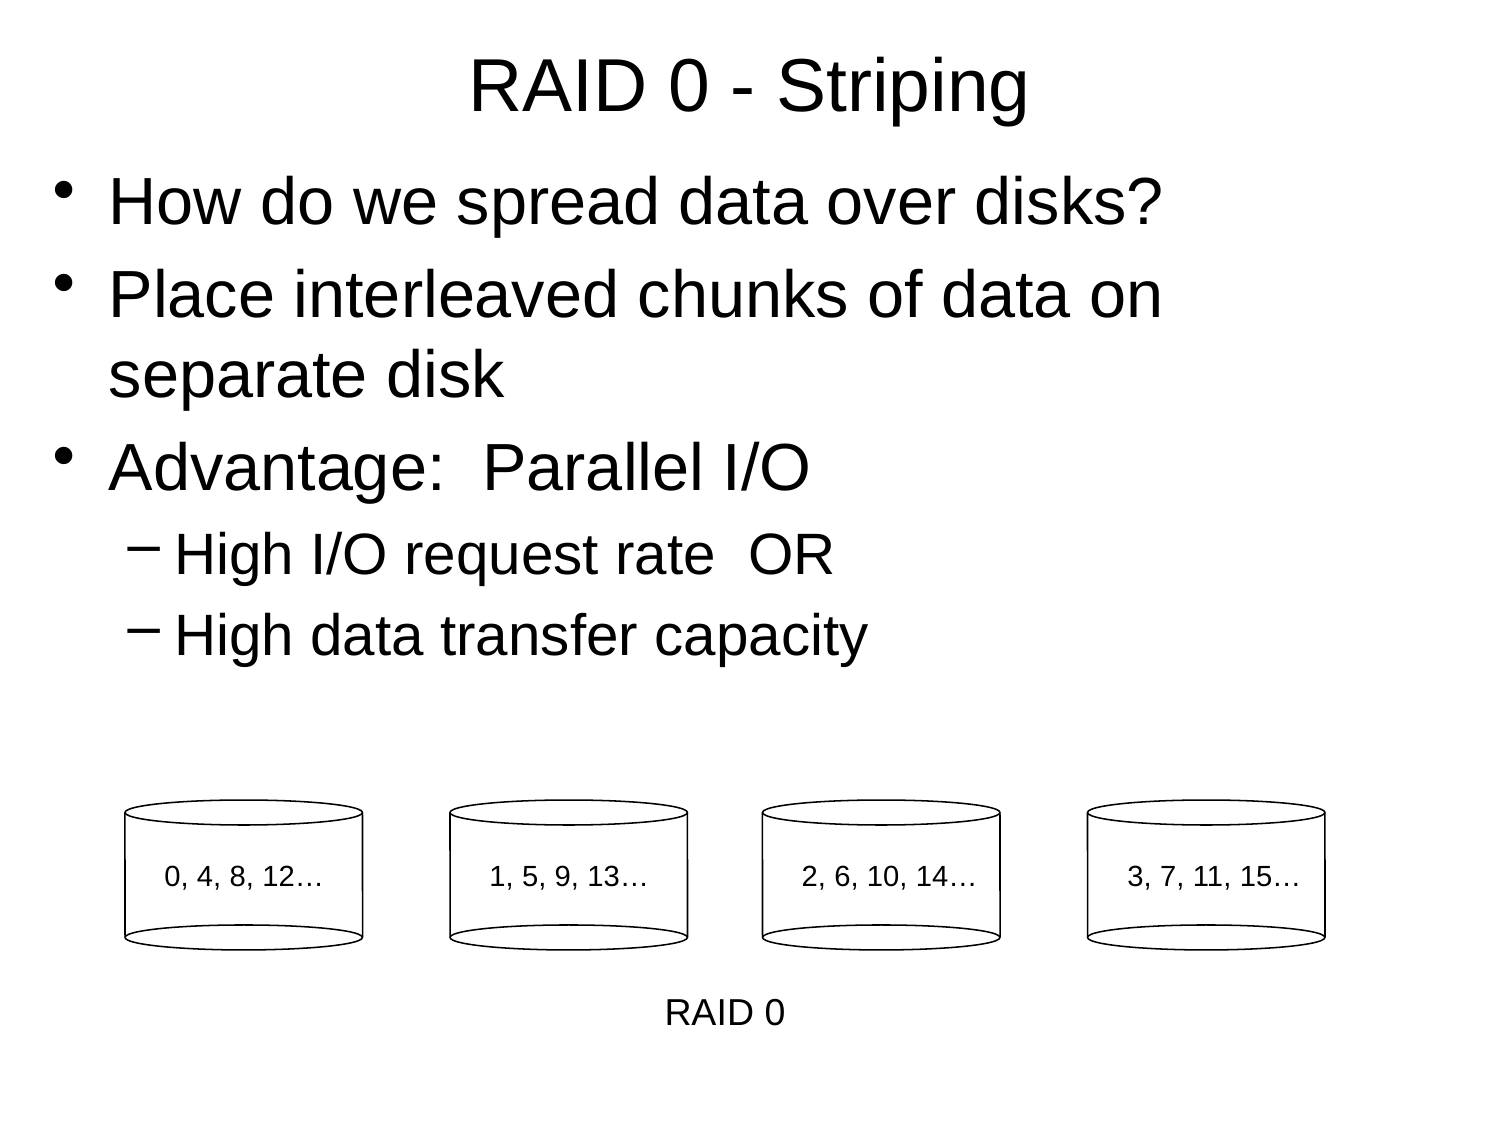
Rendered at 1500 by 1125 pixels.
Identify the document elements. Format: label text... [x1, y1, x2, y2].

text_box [124, 799, 363, 951]
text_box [449, 799, 688, 951]
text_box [1087, 799, 1326, 951]
text_box RAID 0 [649, 980, 801, 1041]
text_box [762, 799, 1001, 951]
title RAID 0 - Striping [74, 24, 1426, 138]
list How do we spread data over disks? Place interleaved chunks of data on separate disk Advantage: Parallel I/O High I/O request rate OR High data transfer capacity [37, 149, 1451, 1076]
